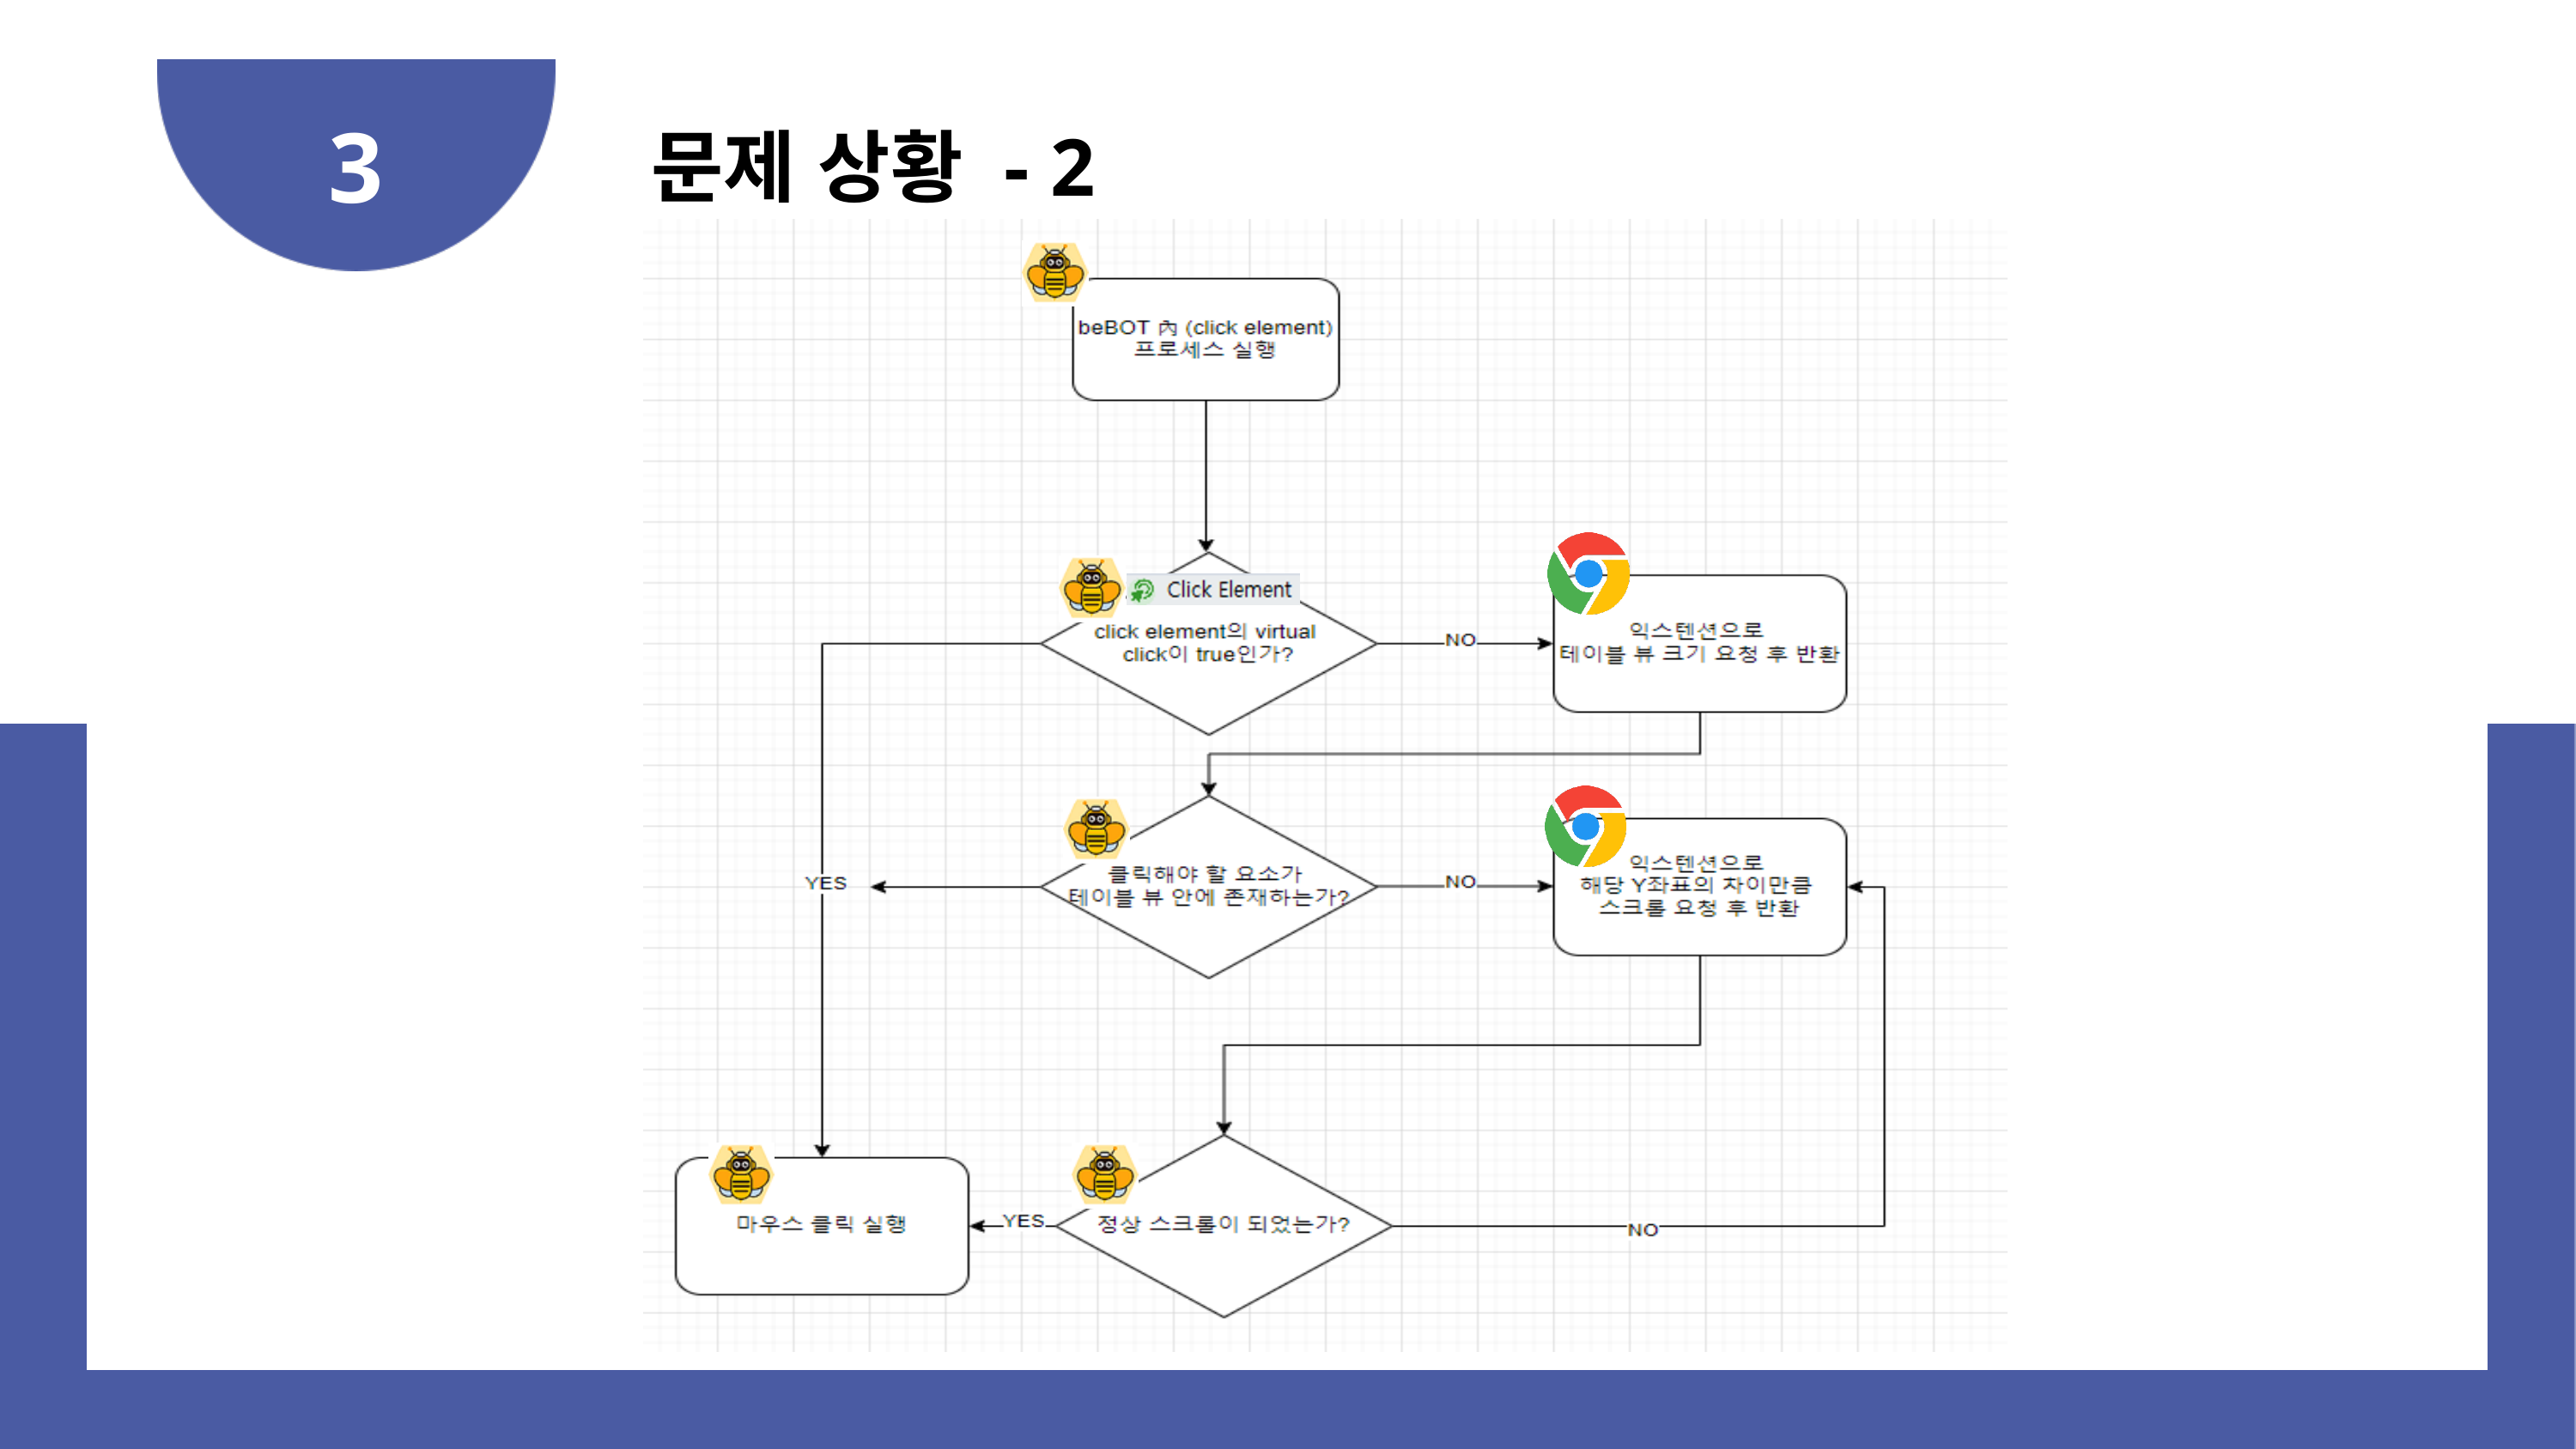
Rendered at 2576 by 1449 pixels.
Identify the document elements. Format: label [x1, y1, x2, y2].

text_box [86, 80, 2488, 1370]
text_box [0, 724, 2576, 1449]
picture [643, 219, 2008, 1353]
text_box [156, 58, 556, 271]
